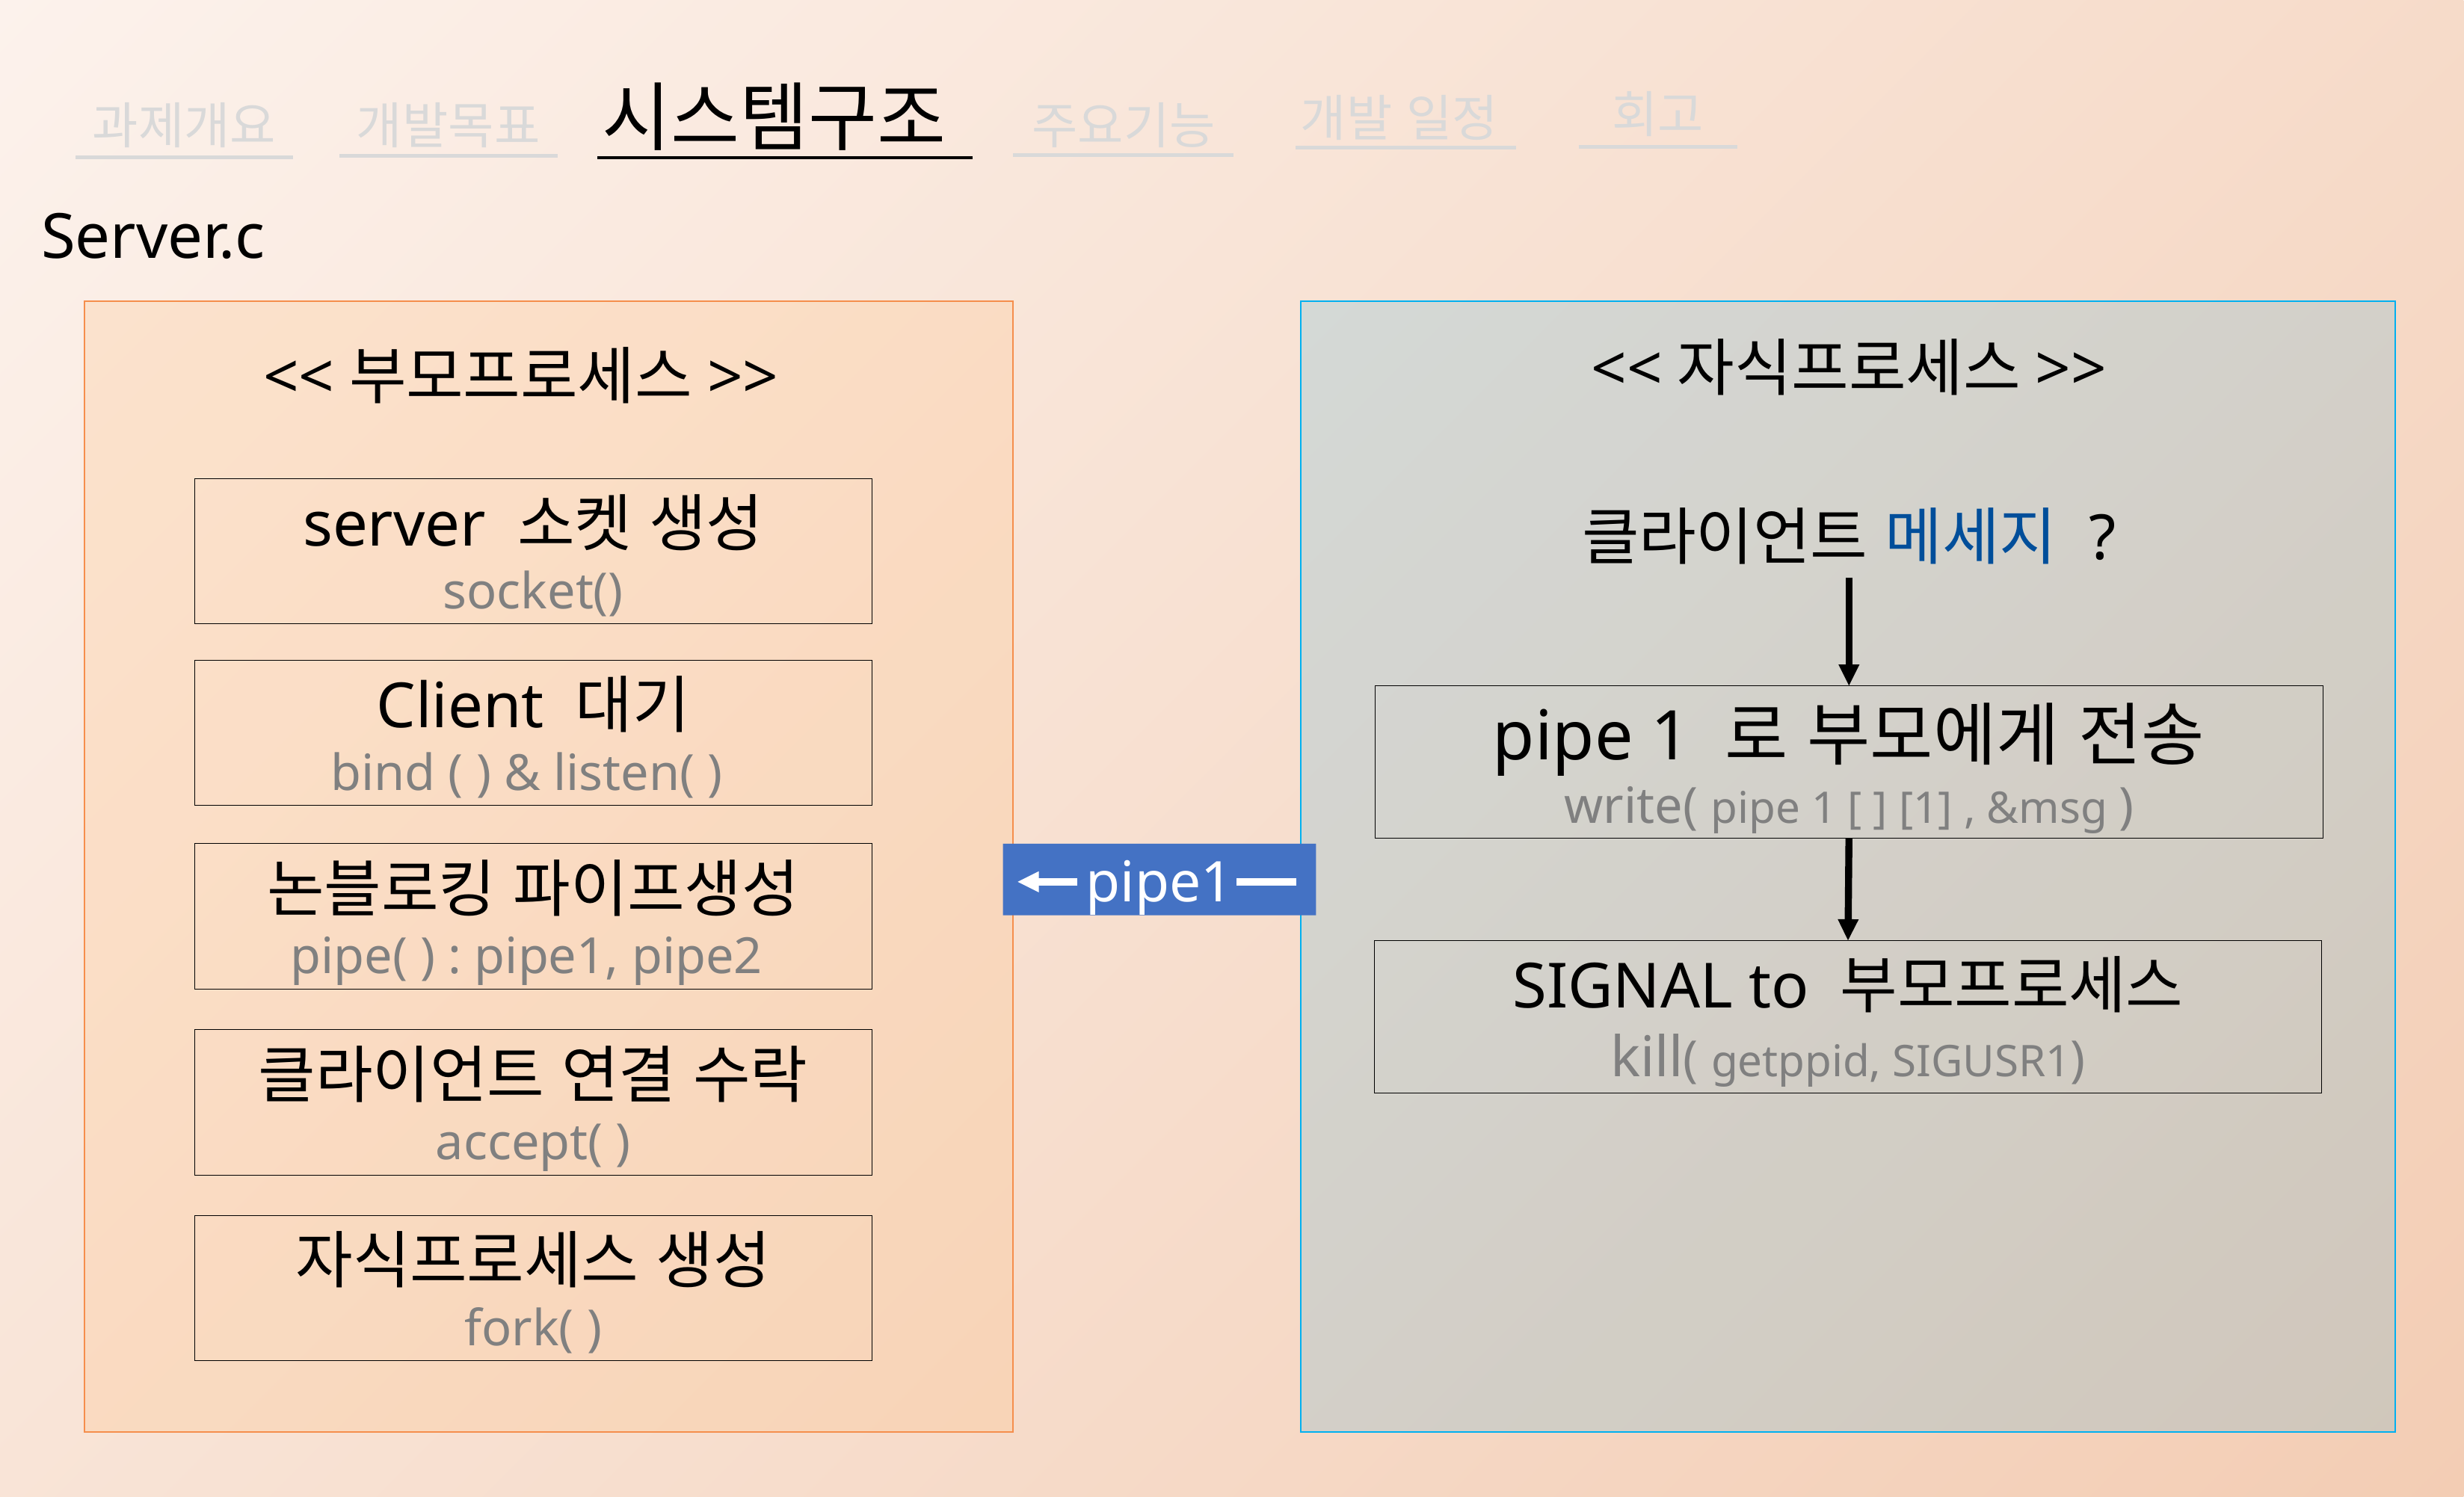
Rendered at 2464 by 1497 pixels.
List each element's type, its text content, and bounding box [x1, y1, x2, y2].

text_box 주요기능 [982, 88, 1266, 160]
text_box [84, 300, 1014, 1433]
text_box <<부모프로세스>> [217, 330, 825, 417]
text_box SIGNAL to 부모프로세스 kill( getppid, SIGUSR1) [1374, 940, 2322, 1093]
text_box 클라이언트 연결 수락 accept( ) [194, 1029, 872, 1176]
text_box Server.c [30, 190, 557, 277]
text_box 시스템구조 [591, 64, 1007, 165]
text_box 자식프로세스 생성 fork( ) [194, 1215, 872, 1361]
text_box <<자식프로세스>> [1545, 322, 2153, 409]
text_box pipe1 [1002, 843, 1317, 916]
text_box server 소켓 생성 socket() [194, 478, 872, 624]
text_box 회고 [1515, 77, 1800, 148]
text_box 클라이언트 메세지 ? [1545, 492, 2153, 578]
text_box [1300, 300, 2396, 1433]
text_box 개발 일정 [1264, 81, 1549, 152]
text_box Client 대기 bind ( ) & listen( ) [194, 660, 872, 806]
text_box 과제개요 [59, 88, 309, 160]
text_box 개발목표 [312, 88, 585, 159]
text_box pipe 1 로 부모에게 전송 write( pipe 1 [ ] [1] , &msg ) [1375, 685, 2323, 839]
text_box 논블로킹 파이프생성 pipe( ) : pipe1, pipe2 [194, 843, 872, 990]
